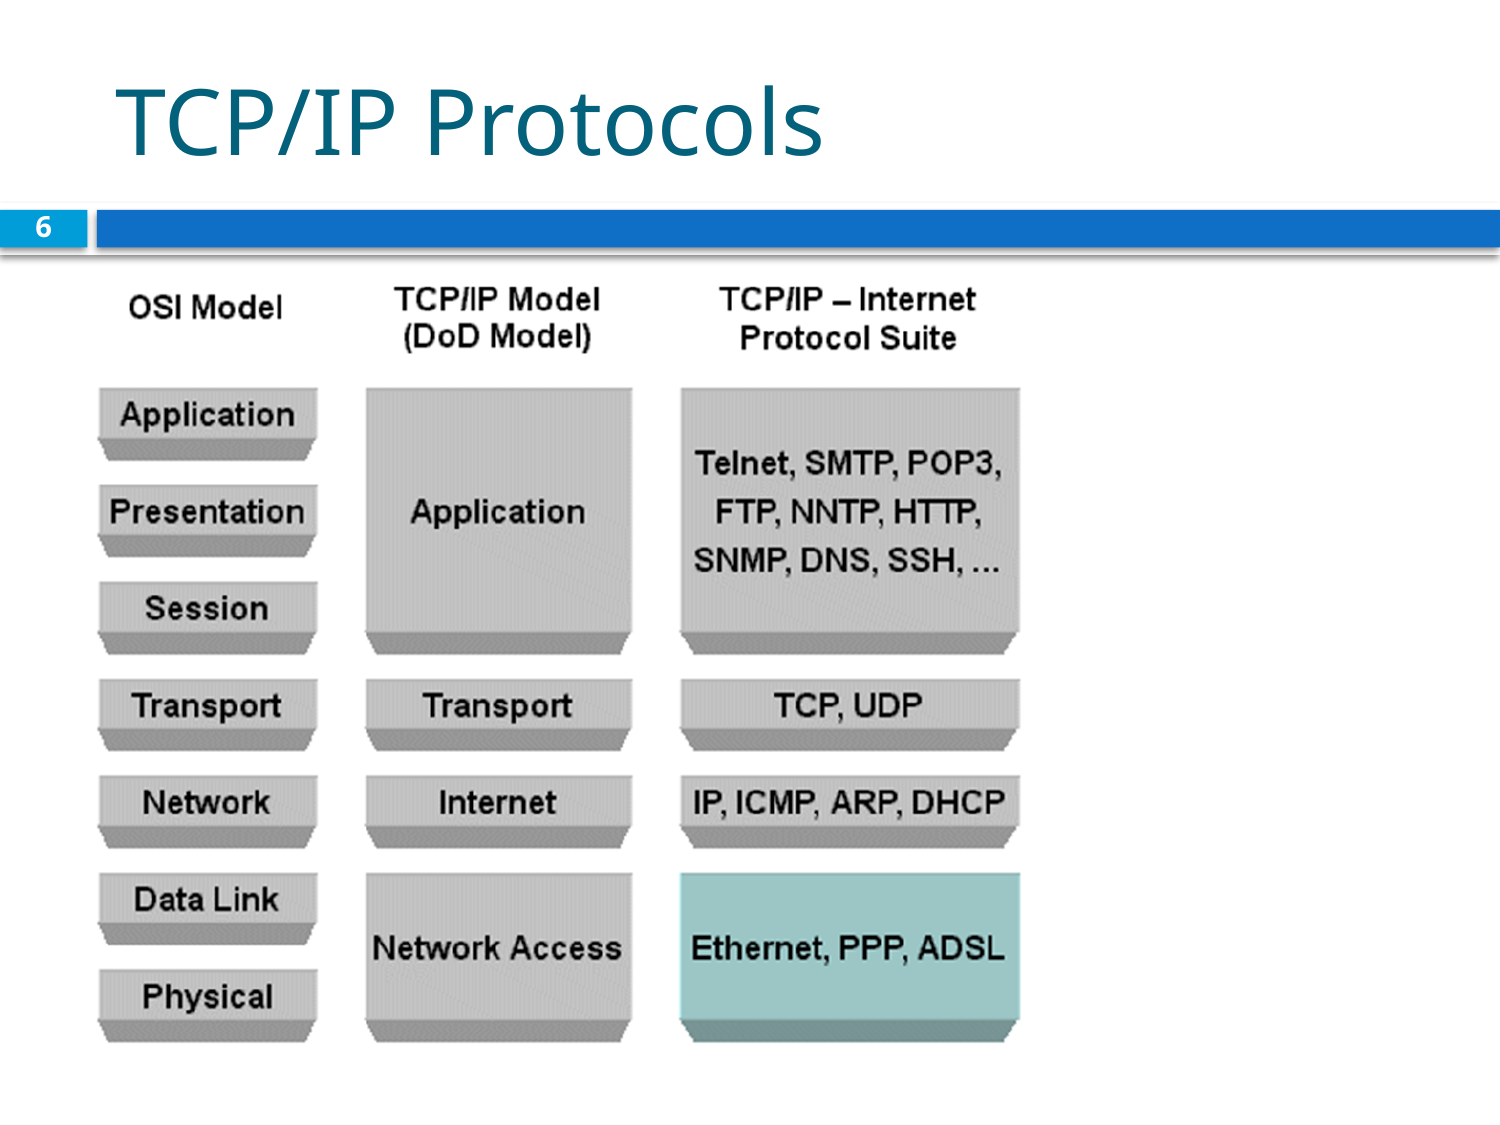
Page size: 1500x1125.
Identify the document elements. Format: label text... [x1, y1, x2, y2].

picture [87, 266, 1033, 1054]
title TCP/IP Protocols [100, 37, 1439, 201]
slide_number 6 [0, 208, 88, 249]
